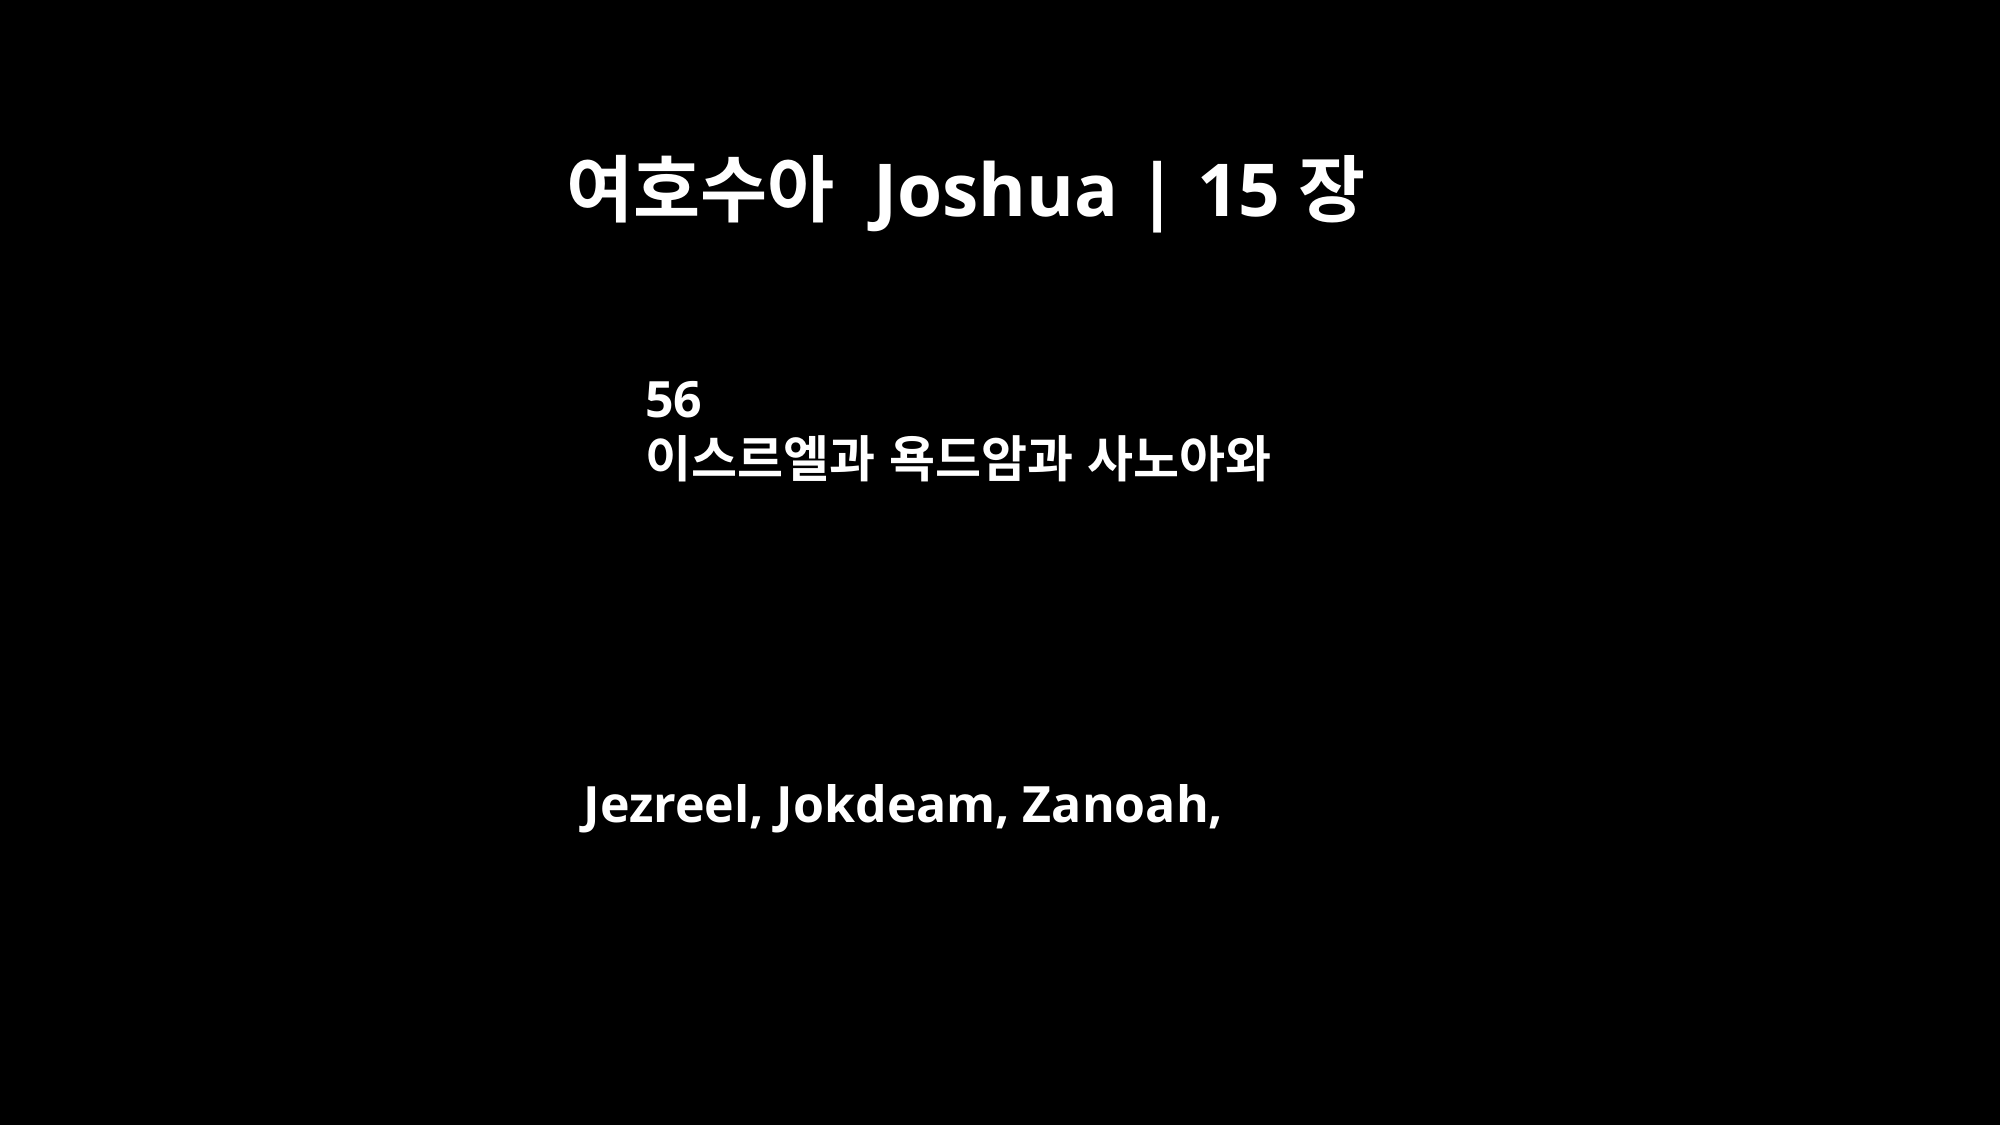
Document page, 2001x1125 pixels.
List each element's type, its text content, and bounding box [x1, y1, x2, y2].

text_box 56 이스르엘과 욕드암과 사노아와 [630, 359, 1287, 495]
text_box Jezreel, Jokdeam, Zanoah, [568, 764, 1239, 840]
text_box 여호수아 Joshua | 15장 [551, 136, 1381, 239]
